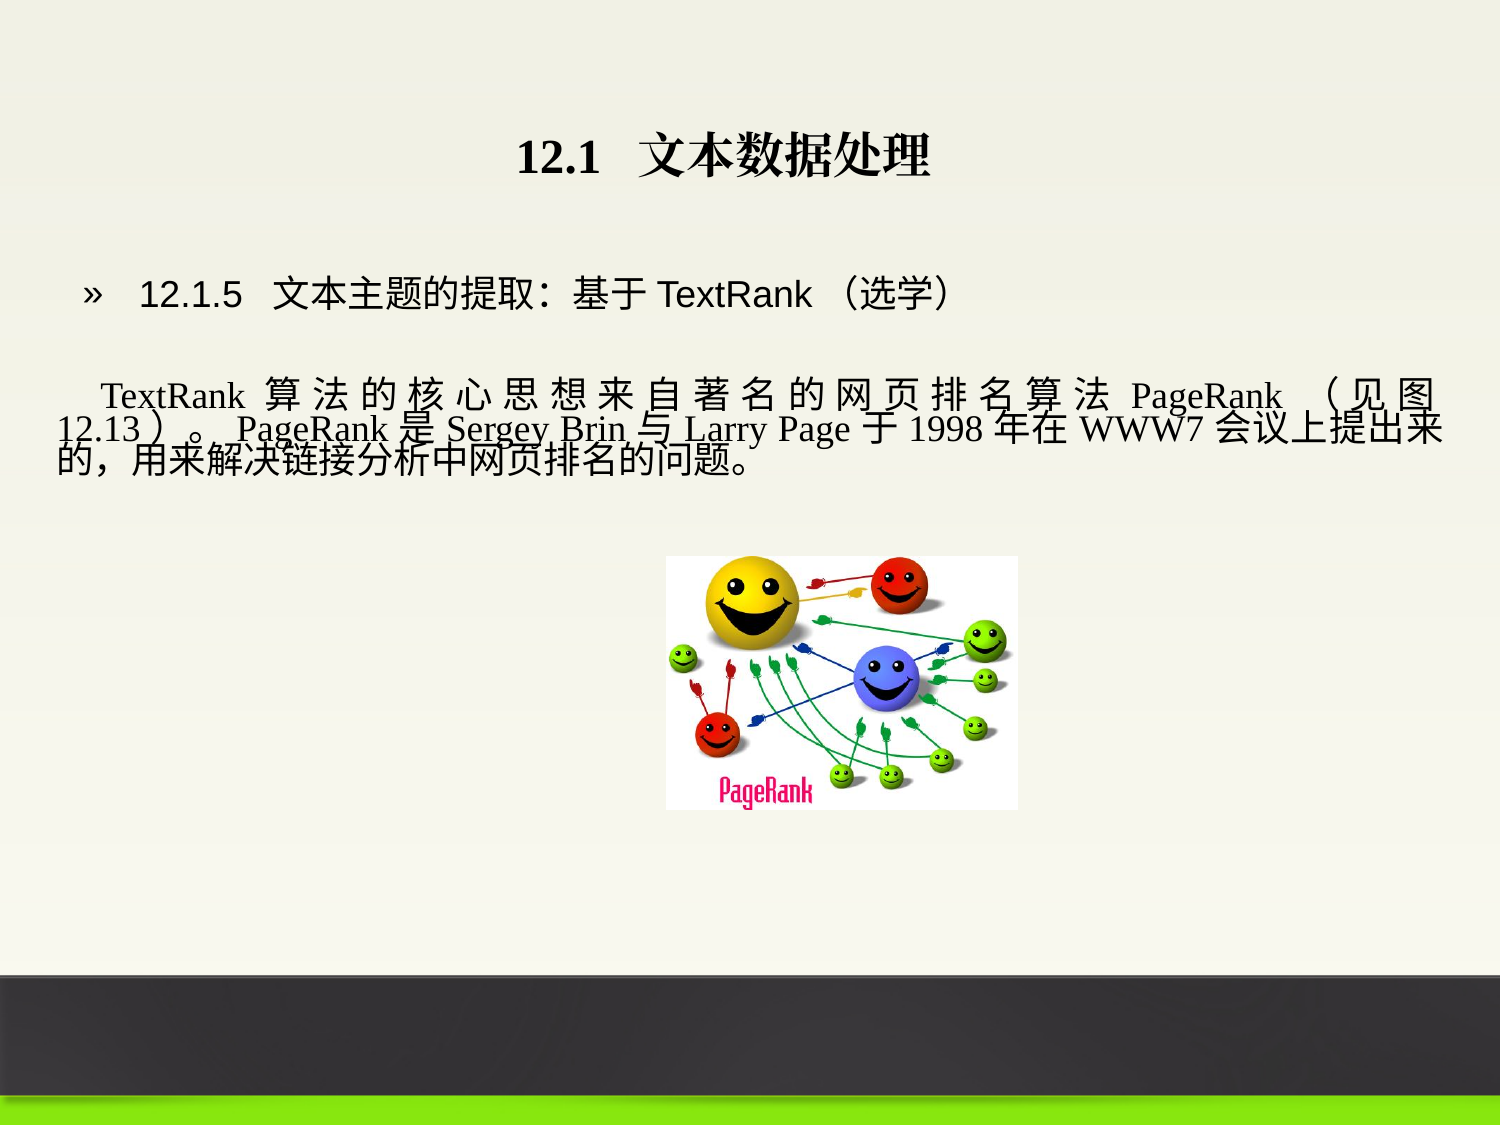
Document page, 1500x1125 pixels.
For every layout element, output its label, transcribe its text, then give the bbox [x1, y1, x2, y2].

text_box TextRank算法的核心思想来自著名的网页排名算法PageRank（见图12.13）。PageRank是Sergey Brin与Larry Page于1998年在WWW7会议上提出来的，用来解决链接分析中网页排名的问题。 [48, 376, 1452, 535]
picture [0, 0, 1500, 1125]
list 12.1.5 文本主题的提取：基于TextRank（选学） [74, 261, 1426, 376]
title 12.1 文本数据处理 [74, 44, 1426, 234]
list 12.1.5 文本主题的提取：基于TextRank（选学） [74, 535, 1426, 1006]
